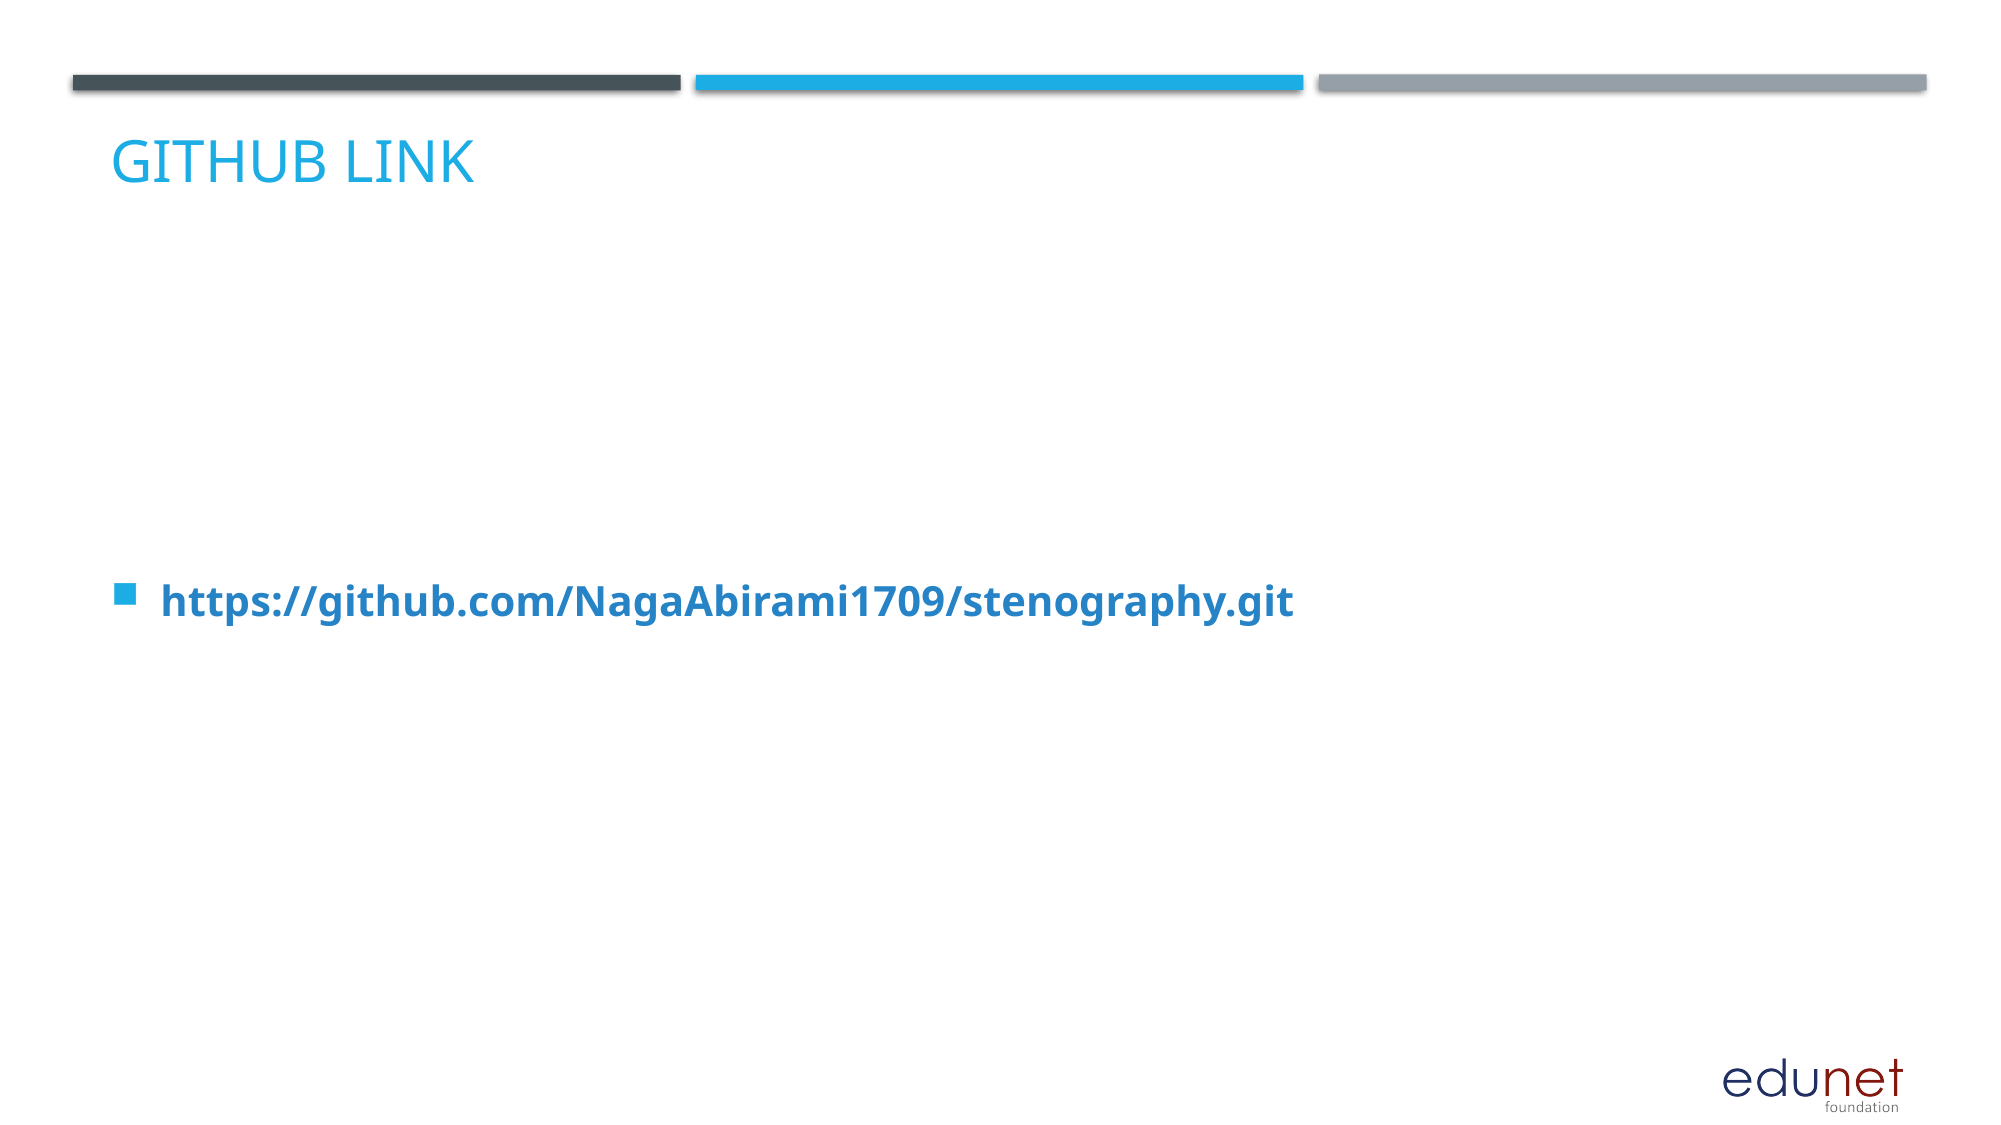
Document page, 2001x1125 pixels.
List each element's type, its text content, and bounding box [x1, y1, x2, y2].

list https://github.com/NagaAbirami1709/stenography.git [95, 213, 1905, 981]
title GitHub Link [95, 115, 1905, 203]
picture [1719, 1056, 1905, 1116]
